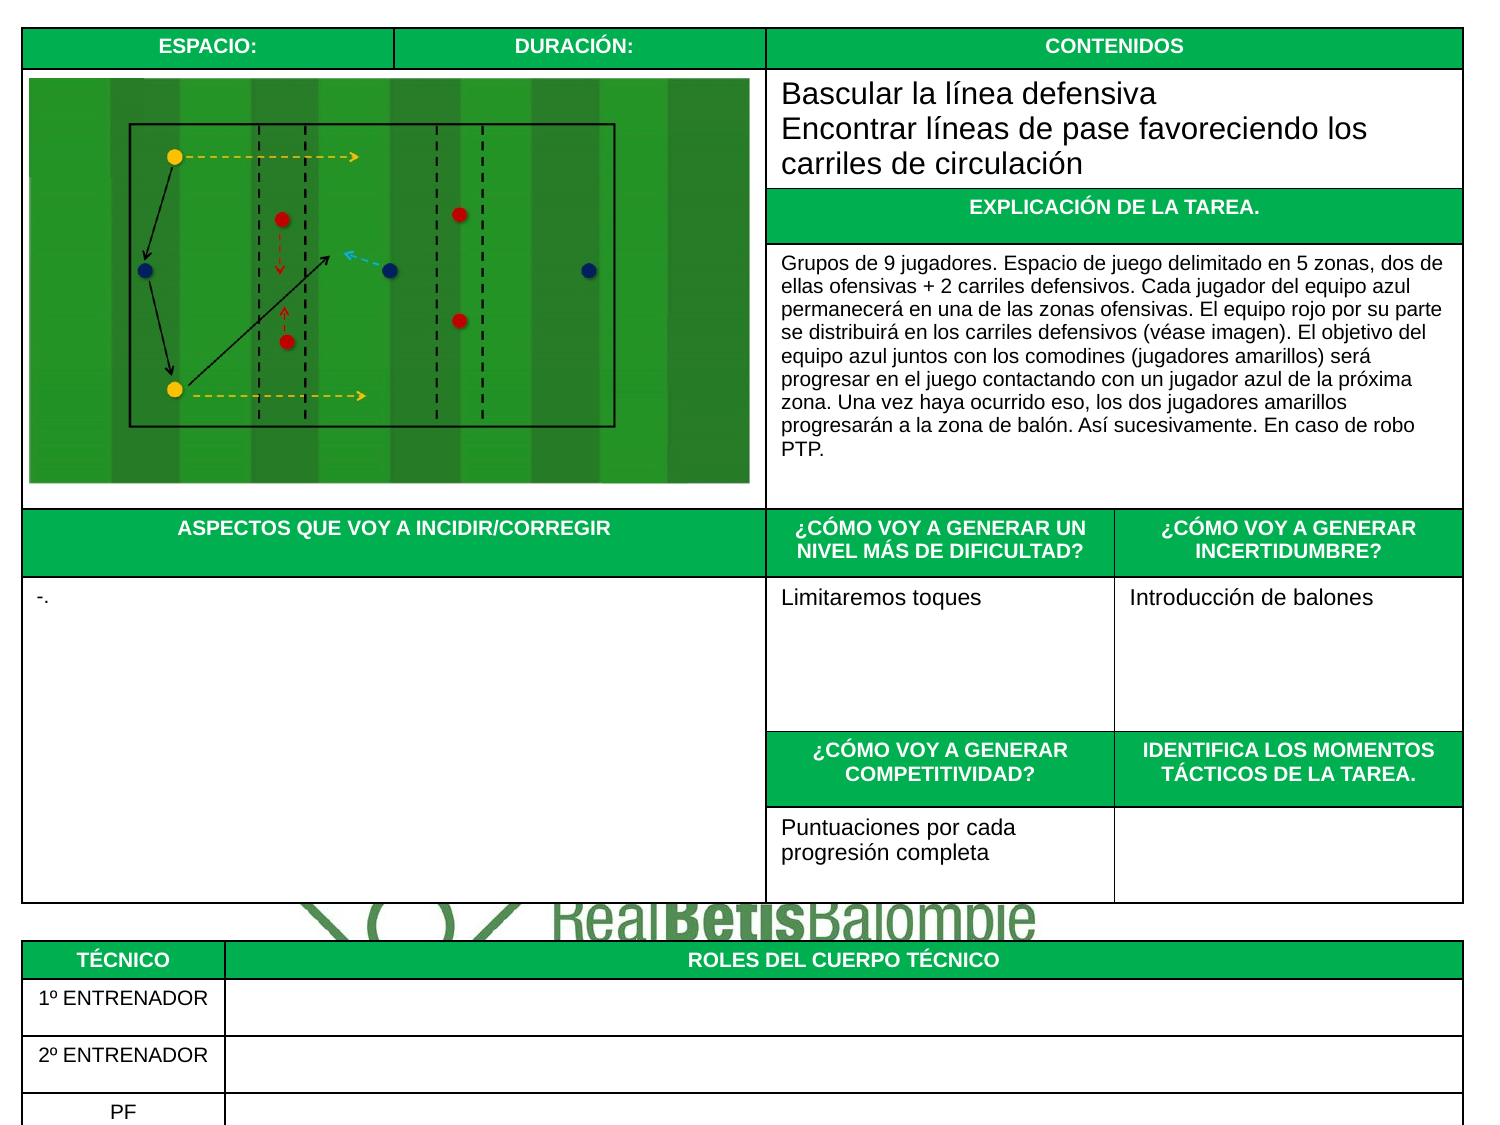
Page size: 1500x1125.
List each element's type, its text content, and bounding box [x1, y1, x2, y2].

table_cell Grupos de 9 jugadores. Espacio de juego delimitado en 5 zonas, dos de ellas ofensivas + 2 carriles defensivos. Cada jugador del equipo azul permanecerá en una de las zonas ofensivas. El equipo rojo por su parte se distribuirá en los carriles defensivos (véase imagen). El objetivo del equipo azul juntos con los comodines (jugadores amarillos) será progresar en el juego contactando con un jugador azul de la próxima zona. Una vez haya ocurrido eso, los dos jugadores amarillos progresarán a la zona de balón. Así sucesivamente. En caso de robo PTP. [767, 245, 1462, 508]
table_cell ¿CÓMO VOY A GENERAR COMPETITIVIDAD? [767, 732, 1114, 806]
table_cell [226, 1037, 1462, 1092]
table_header DURACIÓN: [395, 29, 765, 68]
table_cell ¿CÓMO VOY A GENERAR UN NIVEL MÁS DE DIFICULTAD? [767, 510, 1114, 576]
table_cell ASPECTOS QUE VOY A INCIDIR/CORREGIR [23, 510, 765, 576]
table_header ROLES DEL CUERPO TÉCNICO [226, 942, 1462, 978]
table_cell -. [23, 578, 765, 902]
table_cell Introducción de balones [1115, 578, 1462, 731]
table_cell ¿CÓMO VOY A GENERAR INCERTIDUMBRE? [1115, 510, 1462, 576]
table_header CONTENIDOS [767, 29, 1462, 68]
table_cell [23, 70, 765, 508]
table_cell 1º ENTRENADOR [23, 980, 224, 1035]
table_cell EXPLICACIÓN DE LA TAREA. [767, 189, 1462, 243]
table_cell Puntuaciones por cada progresión completa [767, 808, 1114, 902]
picture [29, 77, 751, 484]
table_cell Bascular la línea defensiva Encontrar líneas de pase favoreciendo los carriles de circulación [767, 70, 1462, 188]
picture [196, 904, 1107, 940]
table_cell Limitaremos toques [767, 578, 1114, 731]
table_cell [226, 980, 1462, 1035]
table_header TÉCNICO [23, 942, 224, 978]
table_cell [226, 1094, 1462, 1125]
table_cell IDENTIFICA LOS MOMENTOS TÁCTICOS DE LA TAREA. [1115, 732, 1462, 806]
table_header ESPACIO: [23, 29, 393, 68]
table_cell 2º ENTRENADOR [23, 1037, 224, 1092]
table_cell PF [23, 1094, 224, 1125]
table_cell [1115, 808, 1462, 902]
